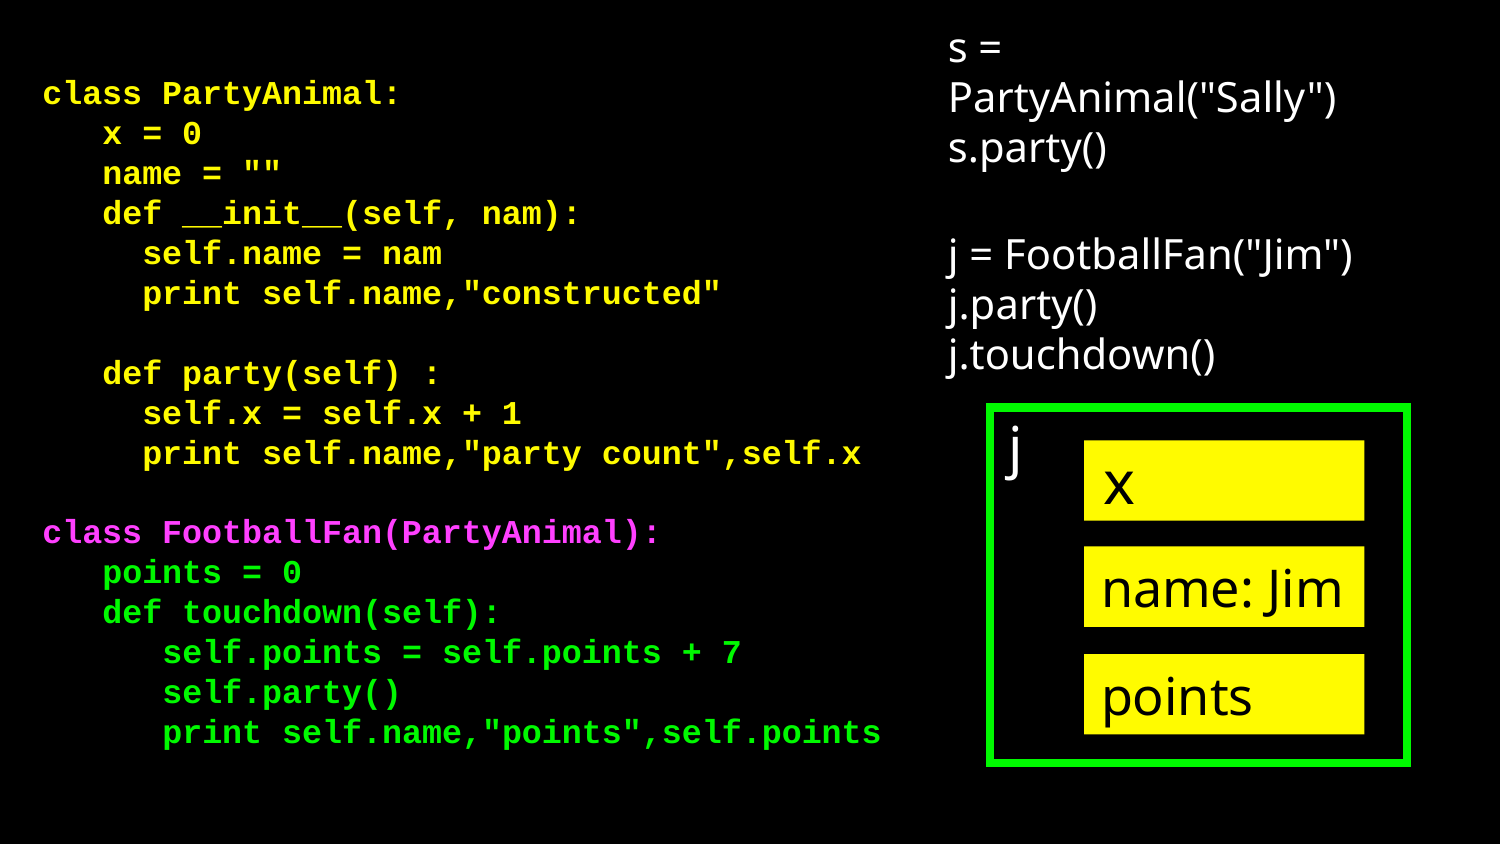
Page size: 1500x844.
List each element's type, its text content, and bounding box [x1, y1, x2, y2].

text_box s = PartyAnimal("Sally") s.party() j = FootballFan("Jim") j.party() j.touchdown() [944, 61, 1383, 338]
text_box x [1084, 440, 1365, 521]
text_box points [1084, 654, 1365, 735]
text_box name: Jim [1084, 546, 1365, 627]
text_box j [990, 407, 1408, 764]
text_box class PartyAnimal: x = 0 name = "" def __init__(self, nam): self.name = nam print self.name,"constructed" def party(self) : self.x = self.x + 1 print self.name,"party count",self.x class FootballFan(PartyAnimal): points = 0 def touchdown(self): self.points = self.points + 7 self.party() print self.name,"points",self.points [38, 25, 917, 797]
